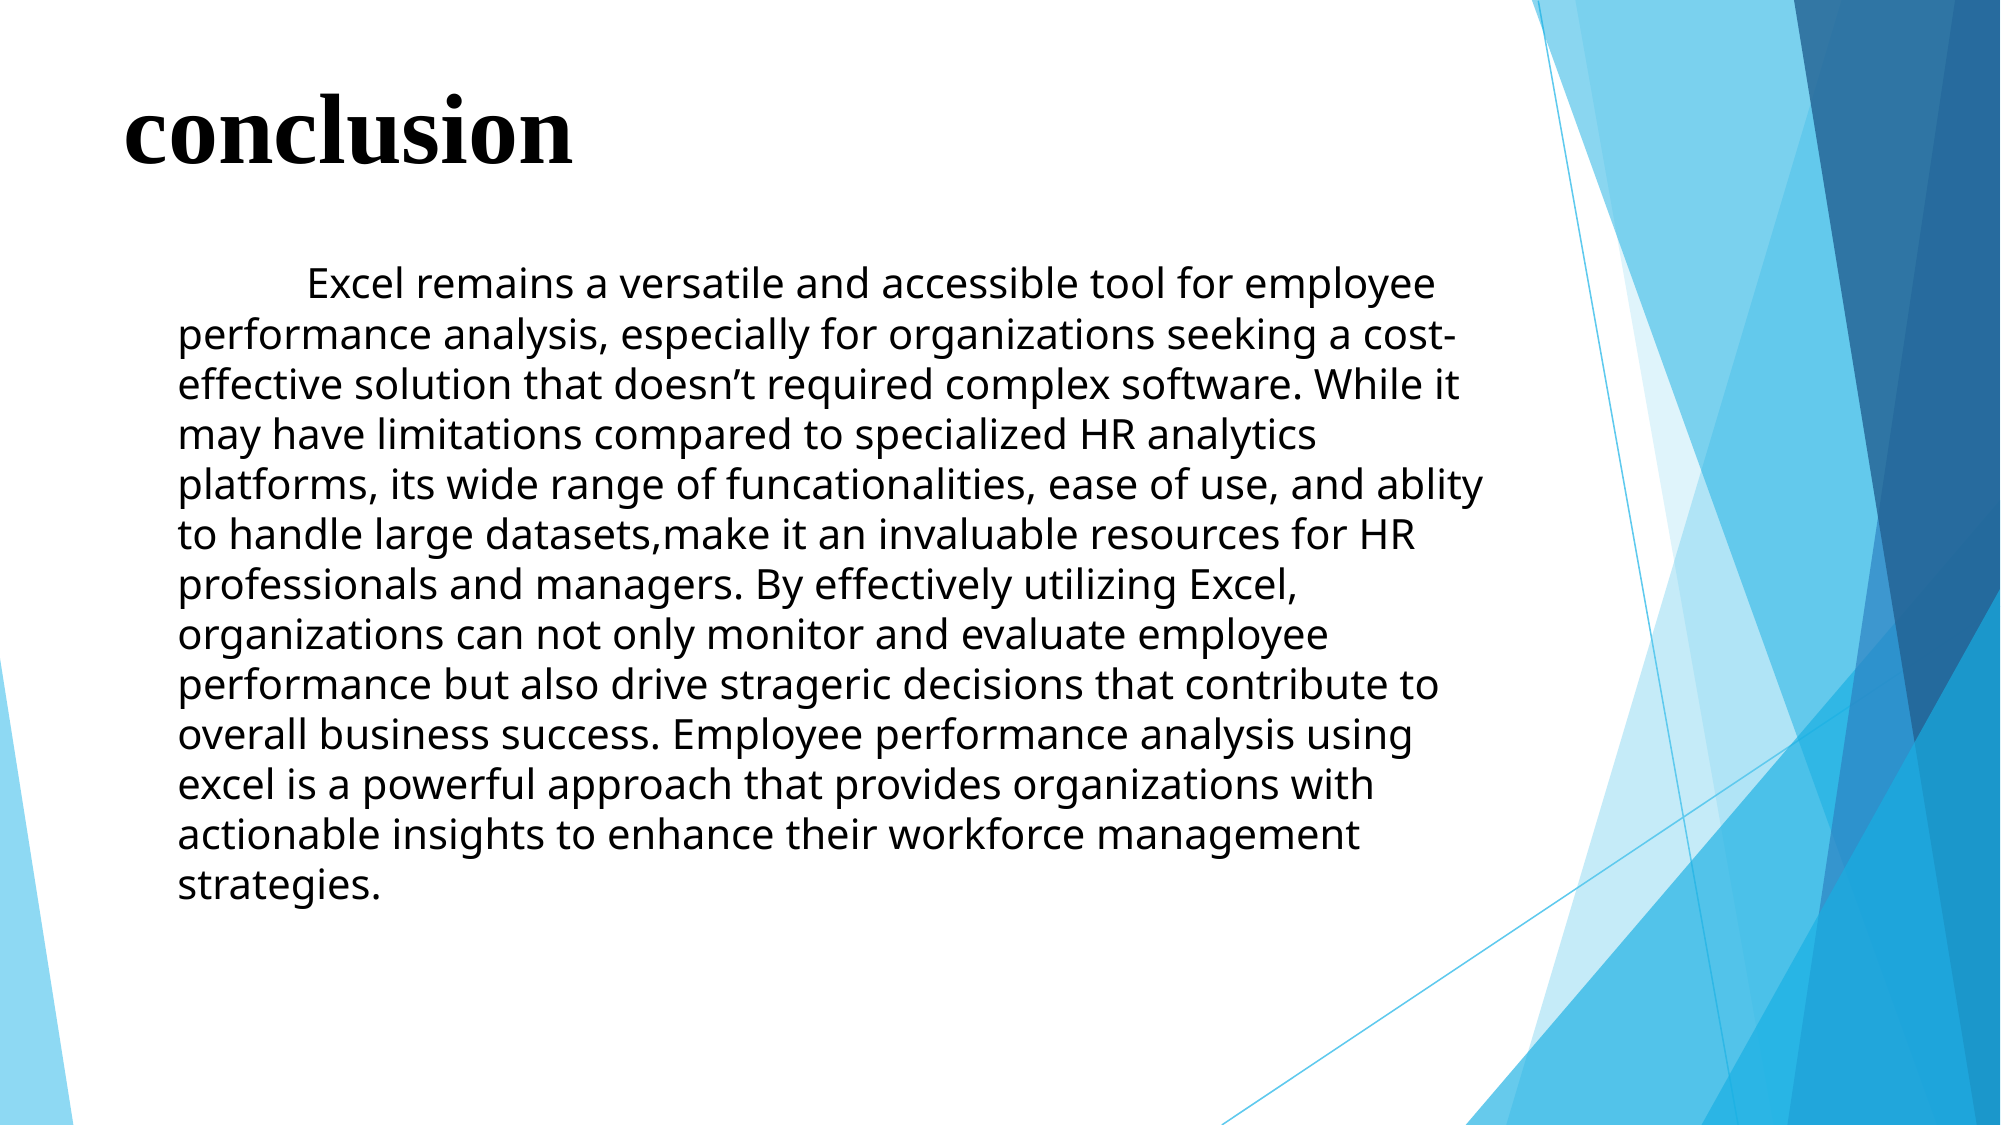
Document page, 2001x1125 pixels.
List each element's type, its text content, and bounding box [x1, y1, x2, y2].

text_box Excel remains a versatile and accessible tool for employee performance analysis, especially for organizations seeking a cost-effective solution that doesn’t required complex software. While it may have limitations compared to specialized HR analytics platforms, its wide range of funcationalities, ease of use, and ablity to handle large datasets,make it an invaluable resources for HR professionals and managers. By effectively utilizing Excel, organizations can not only monitor and evaluate employee performance but also drive strageric decisions that contribute to overall business success. Employee performance analysis using excel is a powerful approach that provides organizations with actionable insights to enhance their workforce management strategies. [162, 249, 1513, 915]
title conclusion [123, 63, 1877, 188]
